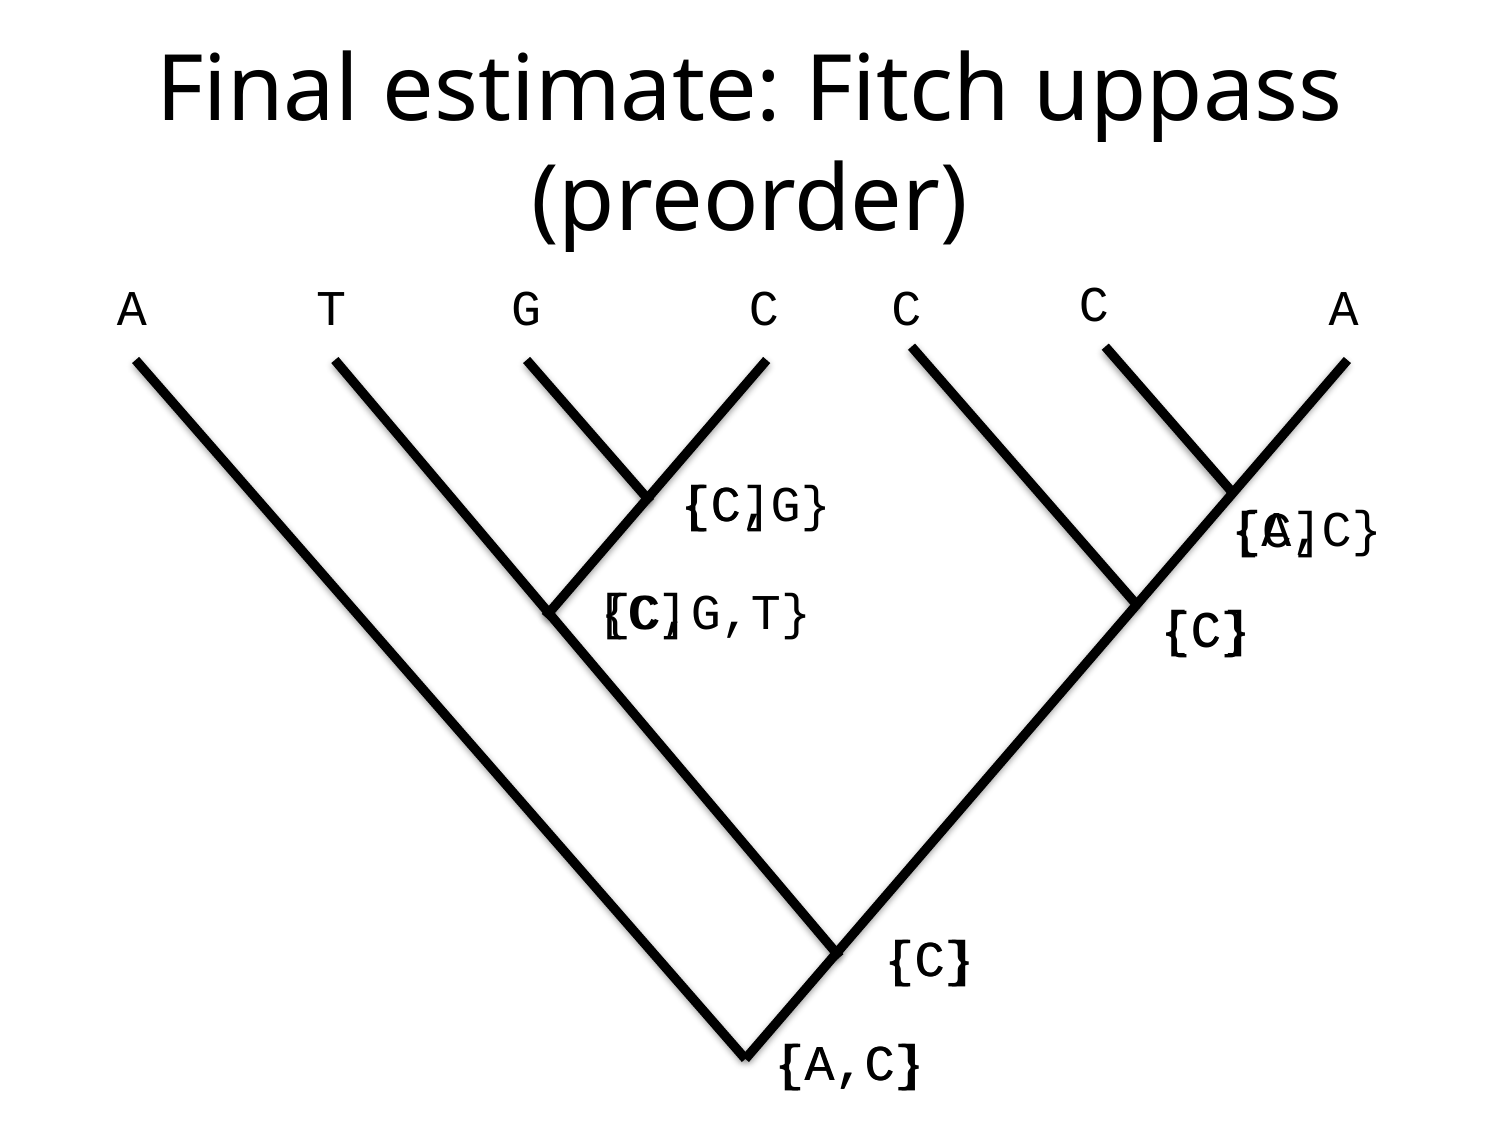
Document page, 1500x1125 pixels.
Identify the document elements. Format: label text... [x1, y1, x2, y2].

text_box A [102, 268, 169, 344]
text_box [545, 359, 767, 618]
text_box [526, 359, 651, 503]
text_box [334, 359, 841, 958]
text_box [749, 359, 1348, 1060]
text_box [C] [1352, 490, 1358, 565]
text_box [A,C] [760, 1067, 978, 1098]
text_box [911, 346, 1139, 607]
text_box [135, 359, 746, 1060]
text_box C [876, 267, 944, 343]
text_box {A,C} [1352, 488, 1435, 564]
text_box T [301, 267, 369, 343]
title Final estimate: Fitch uppass (preorder) [75, 45, 1425, 233]
text_box C [1063, 264, 1131, 339]
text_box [1139, 346, 1233, 493]
text_box C [734, 267, 801, 343]
text_box G [496, 268, 563, 344]
text_box A [1314, 268, 1381, 344]
